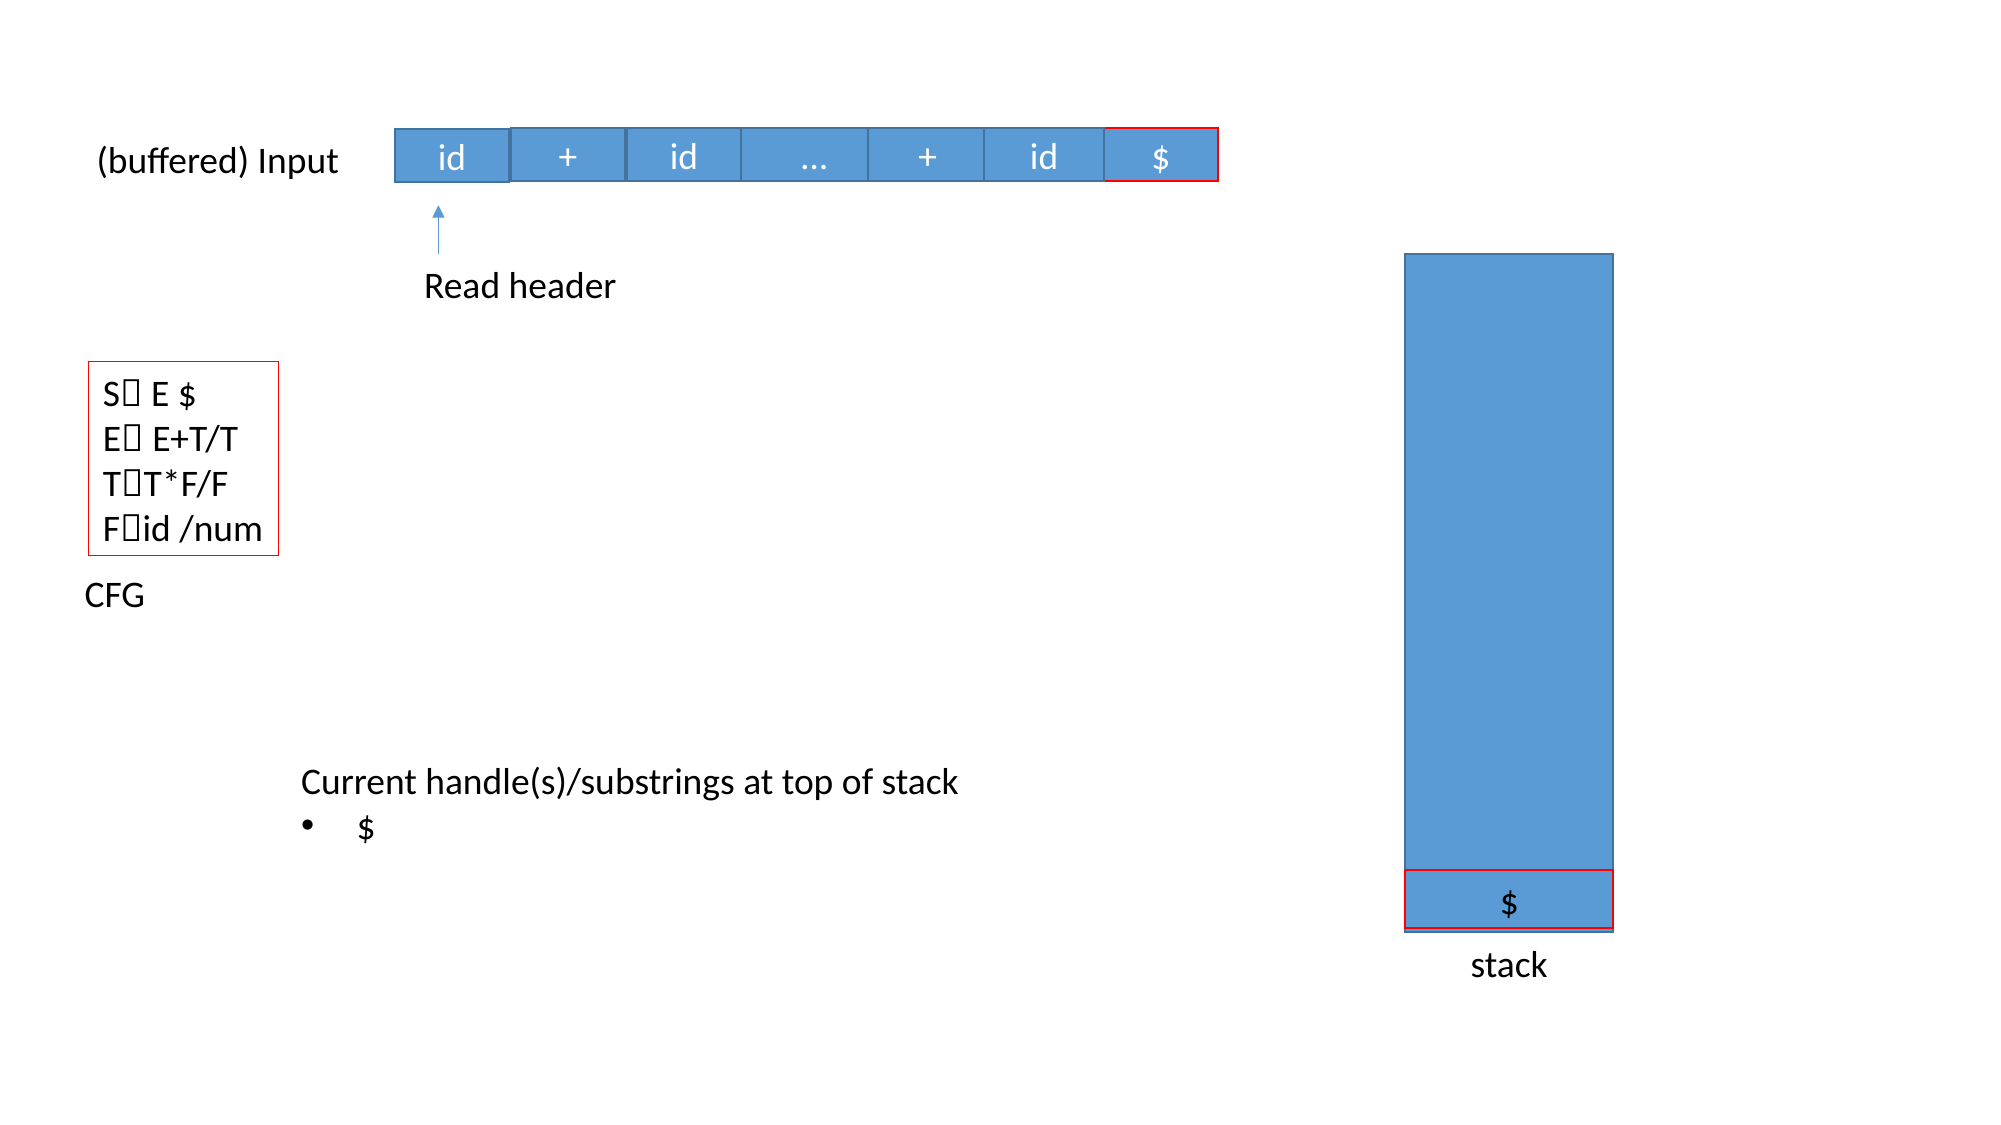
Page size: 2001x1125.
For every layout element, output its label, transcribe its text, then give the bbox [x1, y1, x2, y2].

text_box + [510, 127, 626, 182]
text_box + [867, 127, 983, 182]
text_box Current handle(s)/substrings at top of stack $ [286, 749, 975, 855]
text_box S E $ E E+T/T TT*F/F Fid /num [88, 361, 279, 556]
text_box (buffered) Input [81, 128, 355, 189]
text_box id [394, 128, 510, 183]
text_box $ [1105, 127, 1219, 182]
text_box [1404, 929, 1614, 933]
text_box Read header [409, 253, 632, 314]
text_box [1404, 253, 1614, 869]
text_box id [983, 127, 1105, 182]
text_box CFG [69, 562, 161, 623]
text_box stack [1455, 932, 1563, 992]
text_box $ [1404, 869, 1614, 929]
text_box id [626, 127, 740, 182]
text_box … [740, 127, 867, 182]
